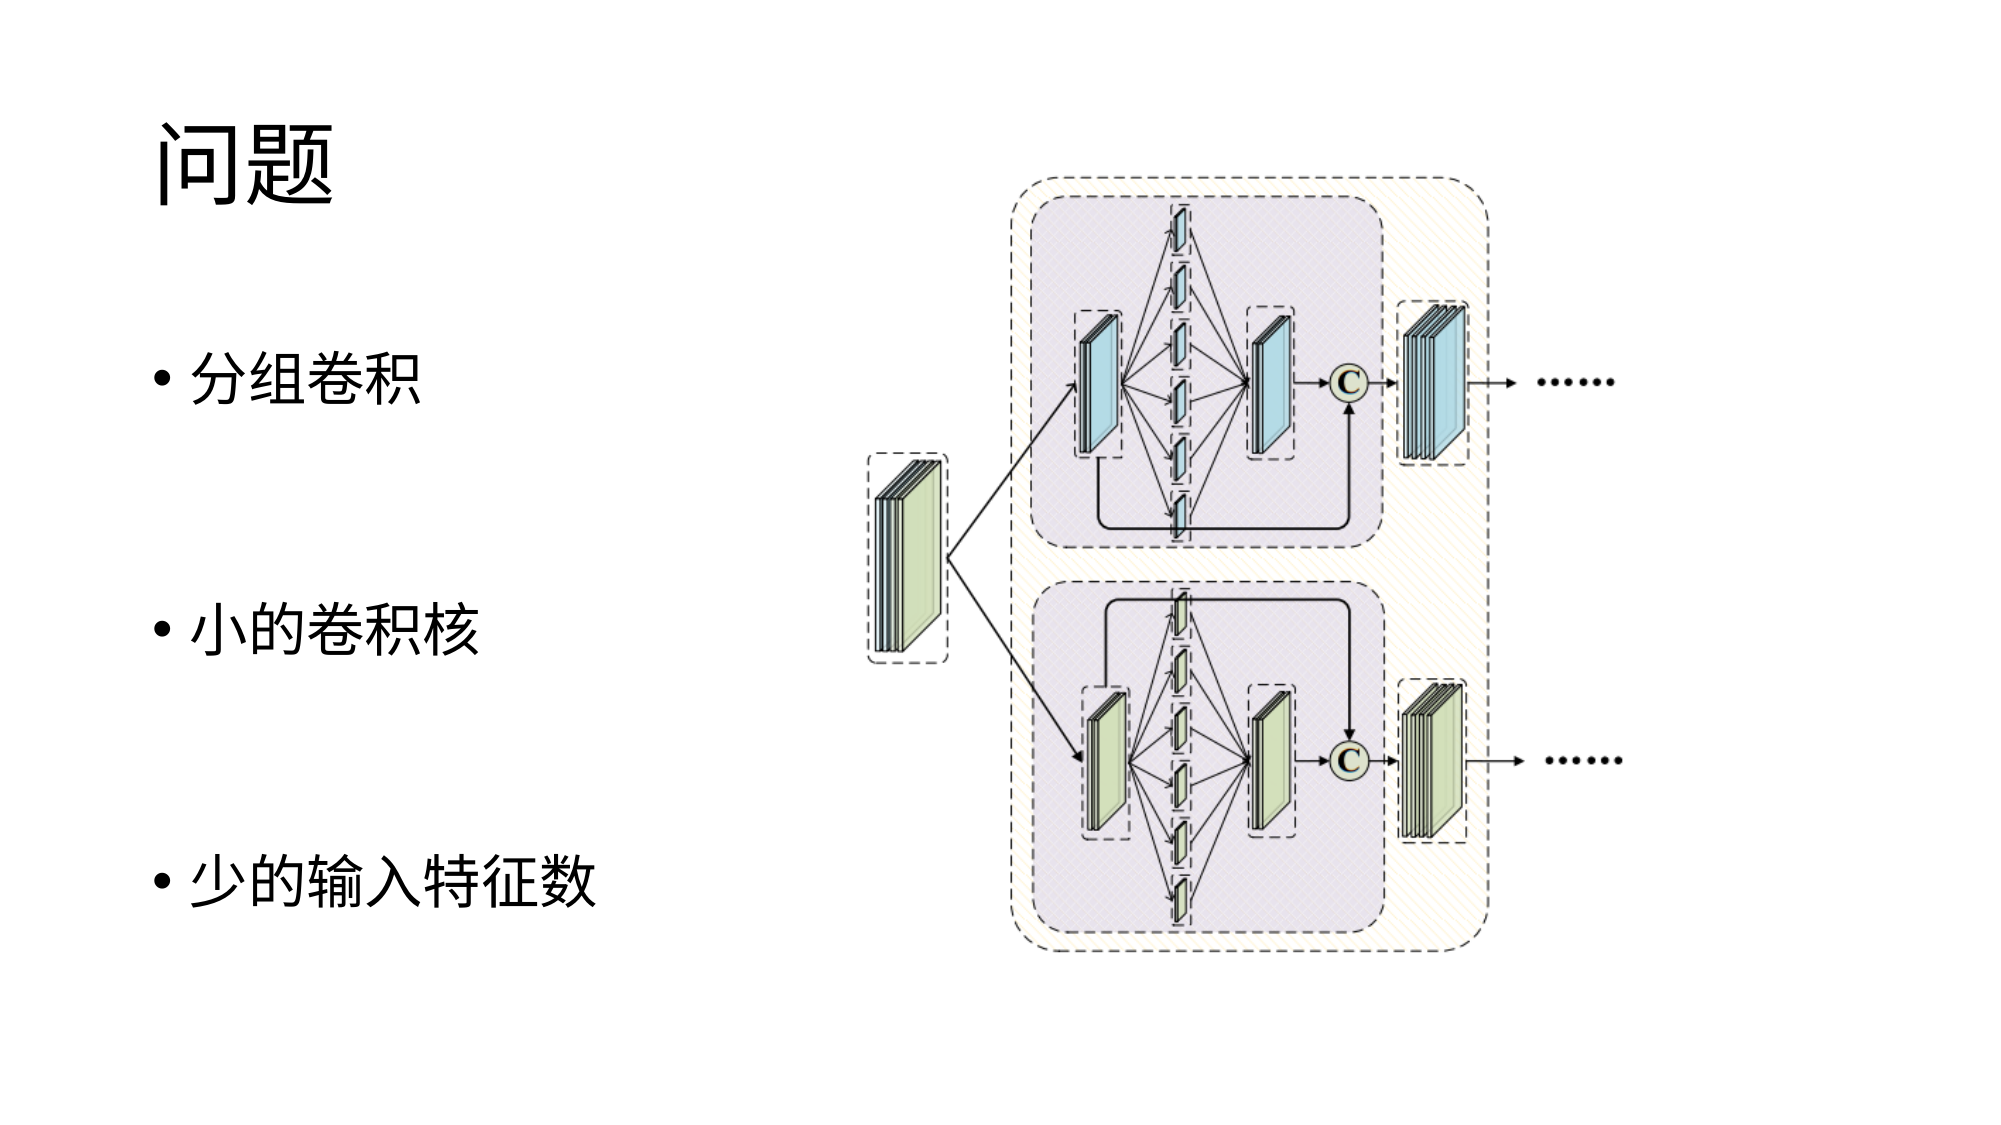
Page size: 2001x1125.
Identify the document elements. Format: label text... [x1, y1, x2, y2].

title 问题 [137, 59, 1863, 278]
picture [837, 111, 1662, 1013]
list 分组卷积 小的卷积核 少的输入特征数 [137, 299, 1863, 1014]
